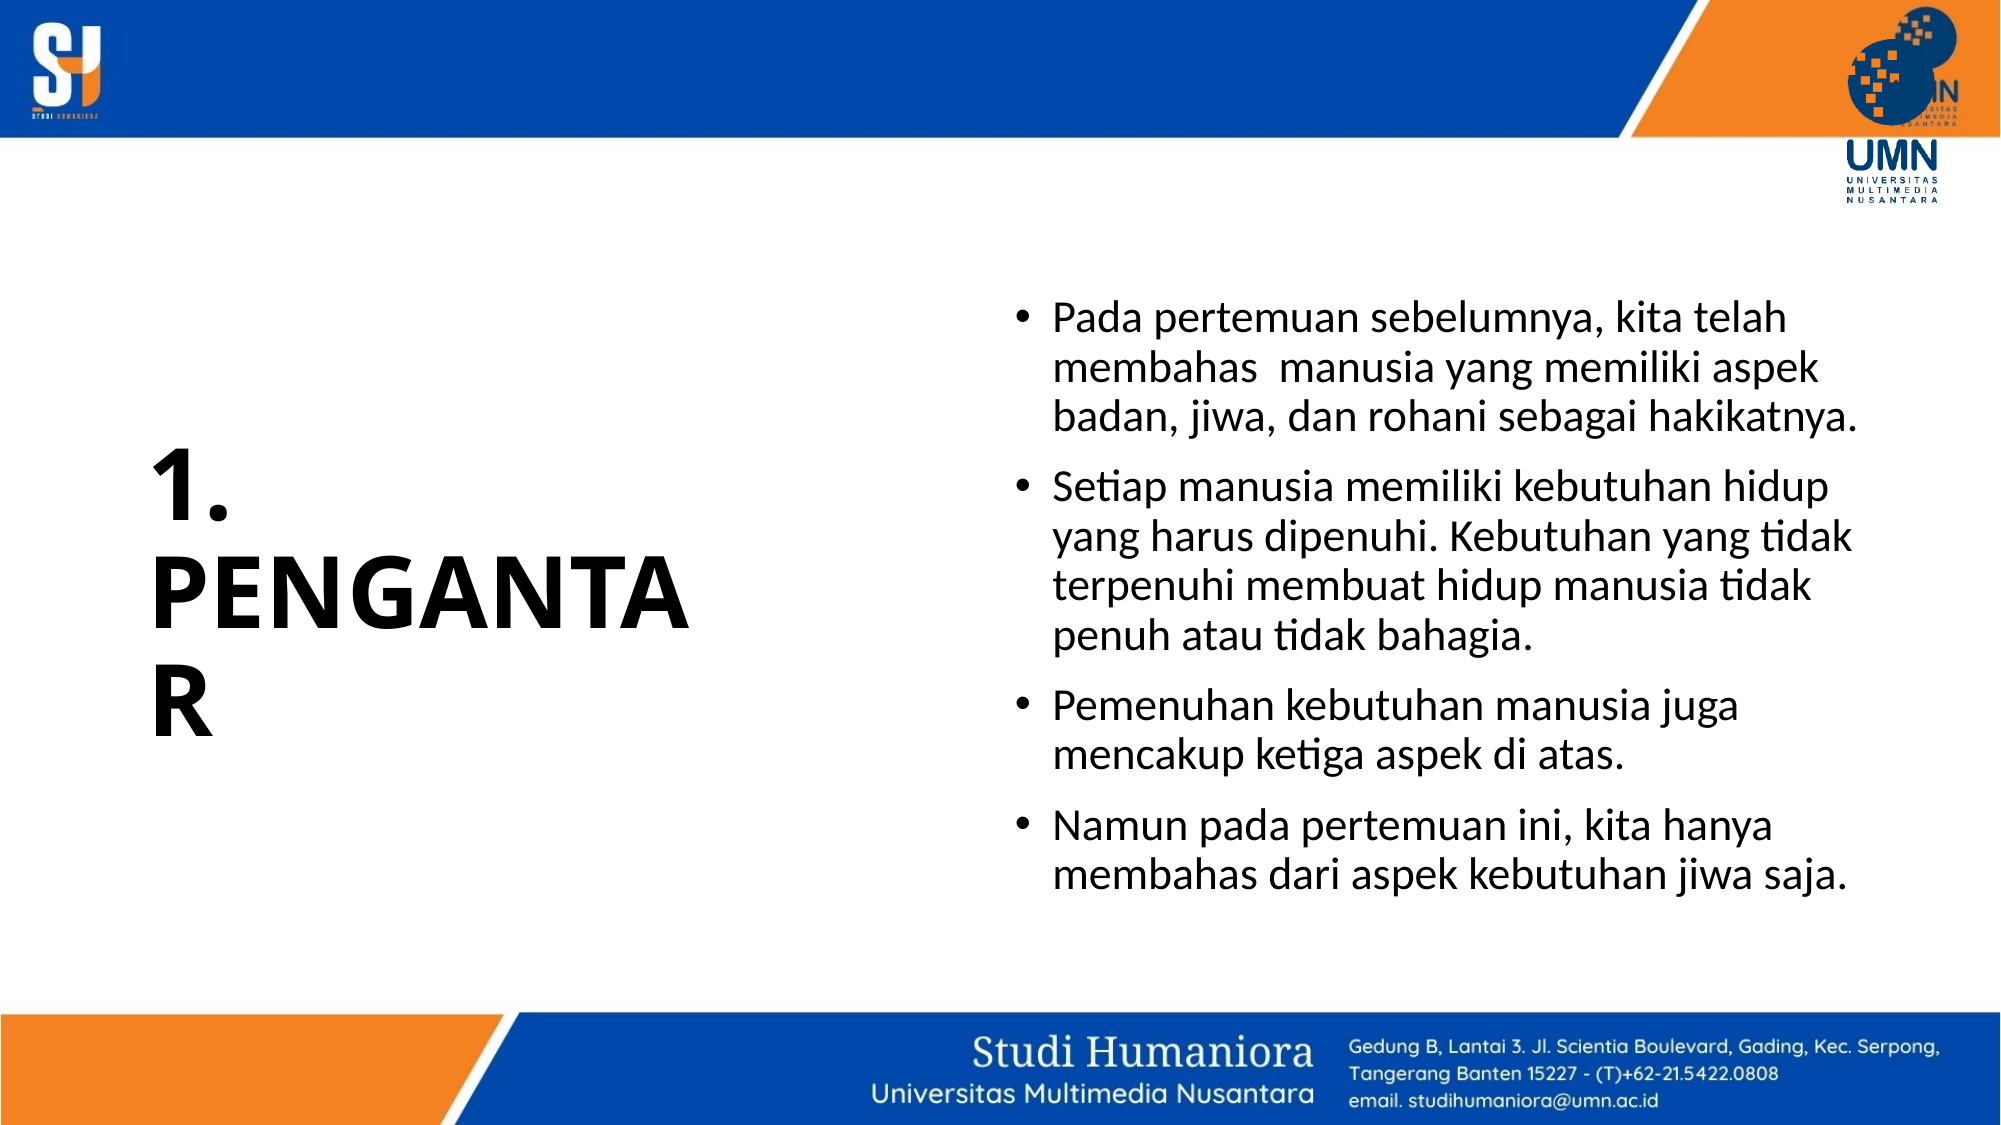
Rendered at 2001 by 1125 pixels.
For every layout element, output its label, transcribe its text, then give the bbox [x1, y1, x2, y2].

title 1. PENGANTAR [131, 237, 726, 955]
picture [0, 0, 2001, 1125]
list Pada pertemuan sebelumnya, kita telah membahas manusia yang memiliki aspek badan, jiwa, dan rohani sebagai hakikatnya. Setiap manusia memiliki kebutuhan hidup yang harus dipenuhi. Kebutuhan yang tidak terpenuhi membuat hidup manusia tidak penuh atau tidak bahagia. Pemenuhan kebutuhan manusia juga mencakup ketiga aspek di atas. Namun pada pertemuan ini, kita hanya membahas dari aspek kebutuhan jiwa saja. [999, 229, 1903, 963]
